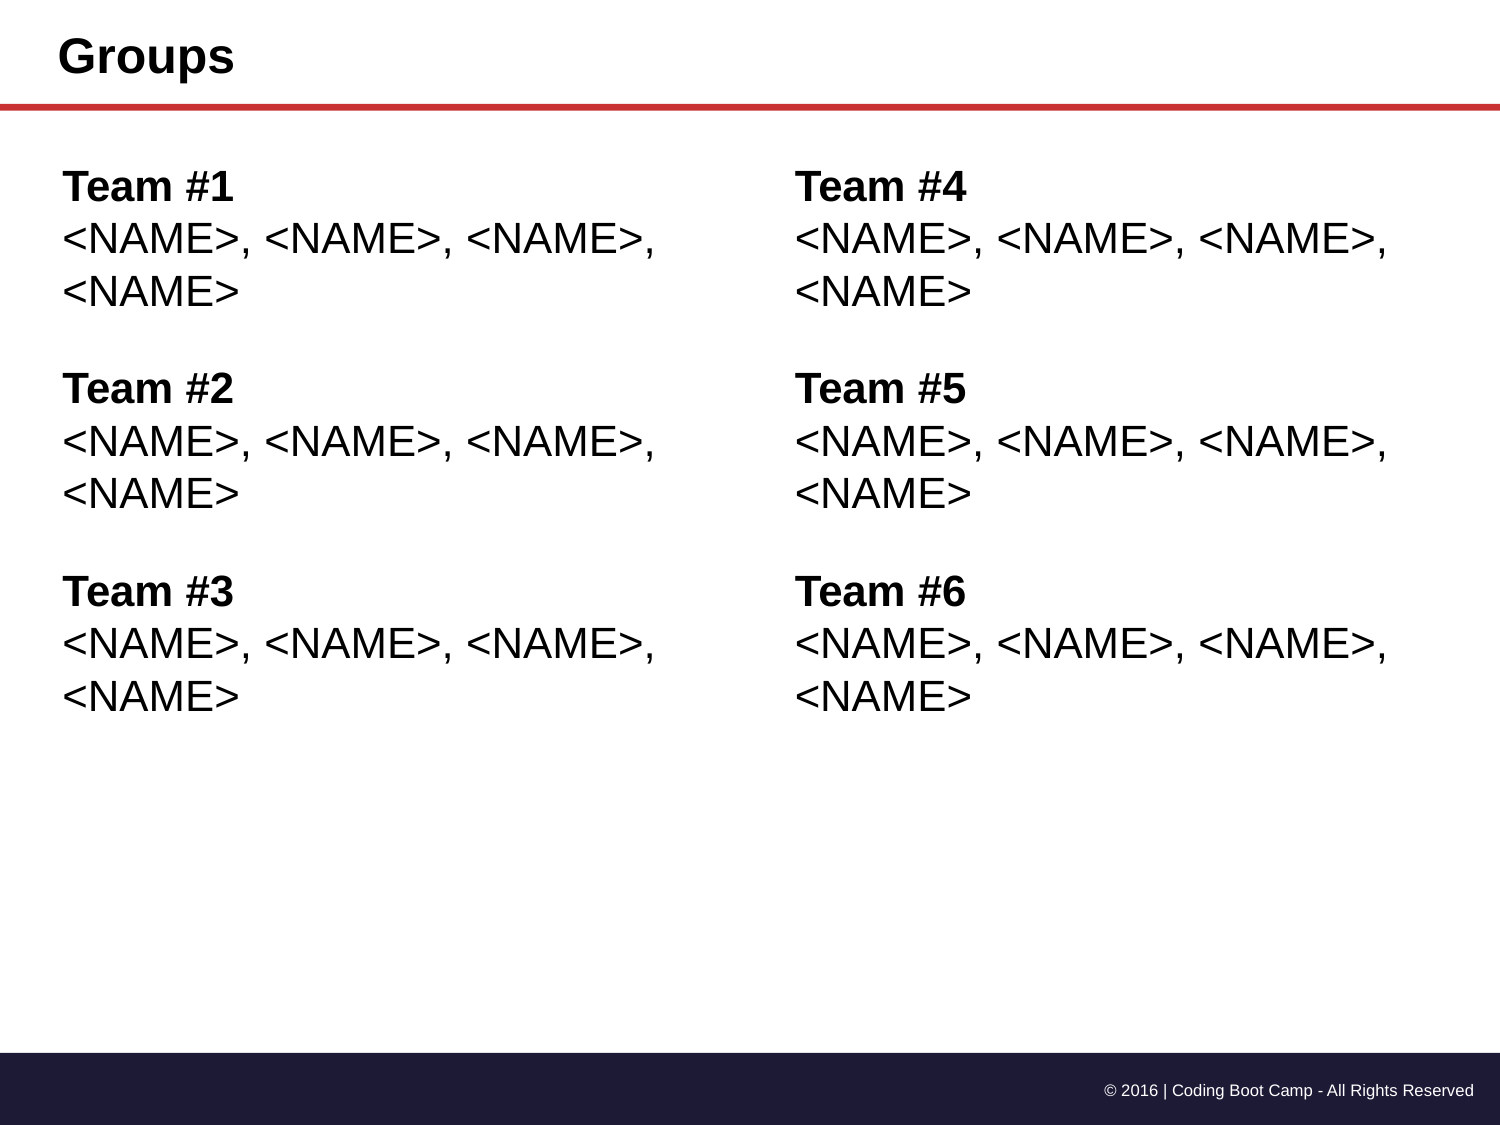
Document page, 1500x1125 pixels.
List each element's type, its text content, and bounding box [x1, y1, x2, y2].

text_box Team #1 <NAME>, <NAME>, <NAME>, <NAME> Team #2 <NAME>, <NAME>, <NAME>, <NAME> Team #3 <NAME>, <NAME>, <NAME>, <NAME> [55, 149, 725, 728]
text_box Team #4 <NAME>, <NAME>, <NAME>, <NAME> Team #5 <NAME>, <NAME>, <NAME>, <NAME> Team #6 <NAME>, <NAME>, <NAME>, <NAME> [787, 149, 1463, 728]
text_box Groups [49, 16, 948, 91]
